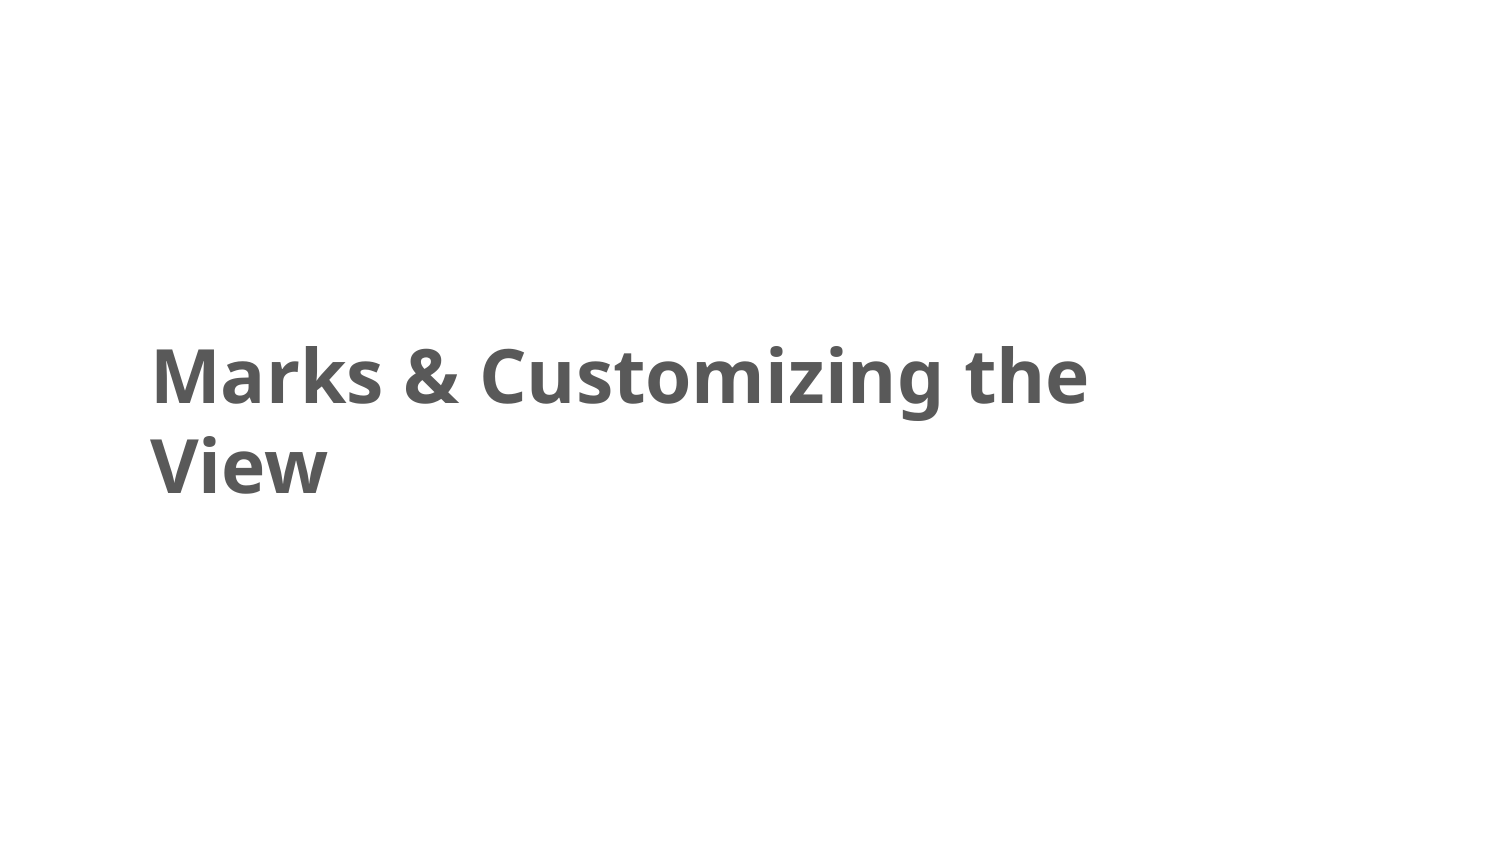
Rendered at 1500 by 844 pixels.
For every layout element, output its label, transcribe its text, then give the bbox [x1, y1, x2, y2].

title Marks & Customizing the View [135, 264, 1296, 572]
